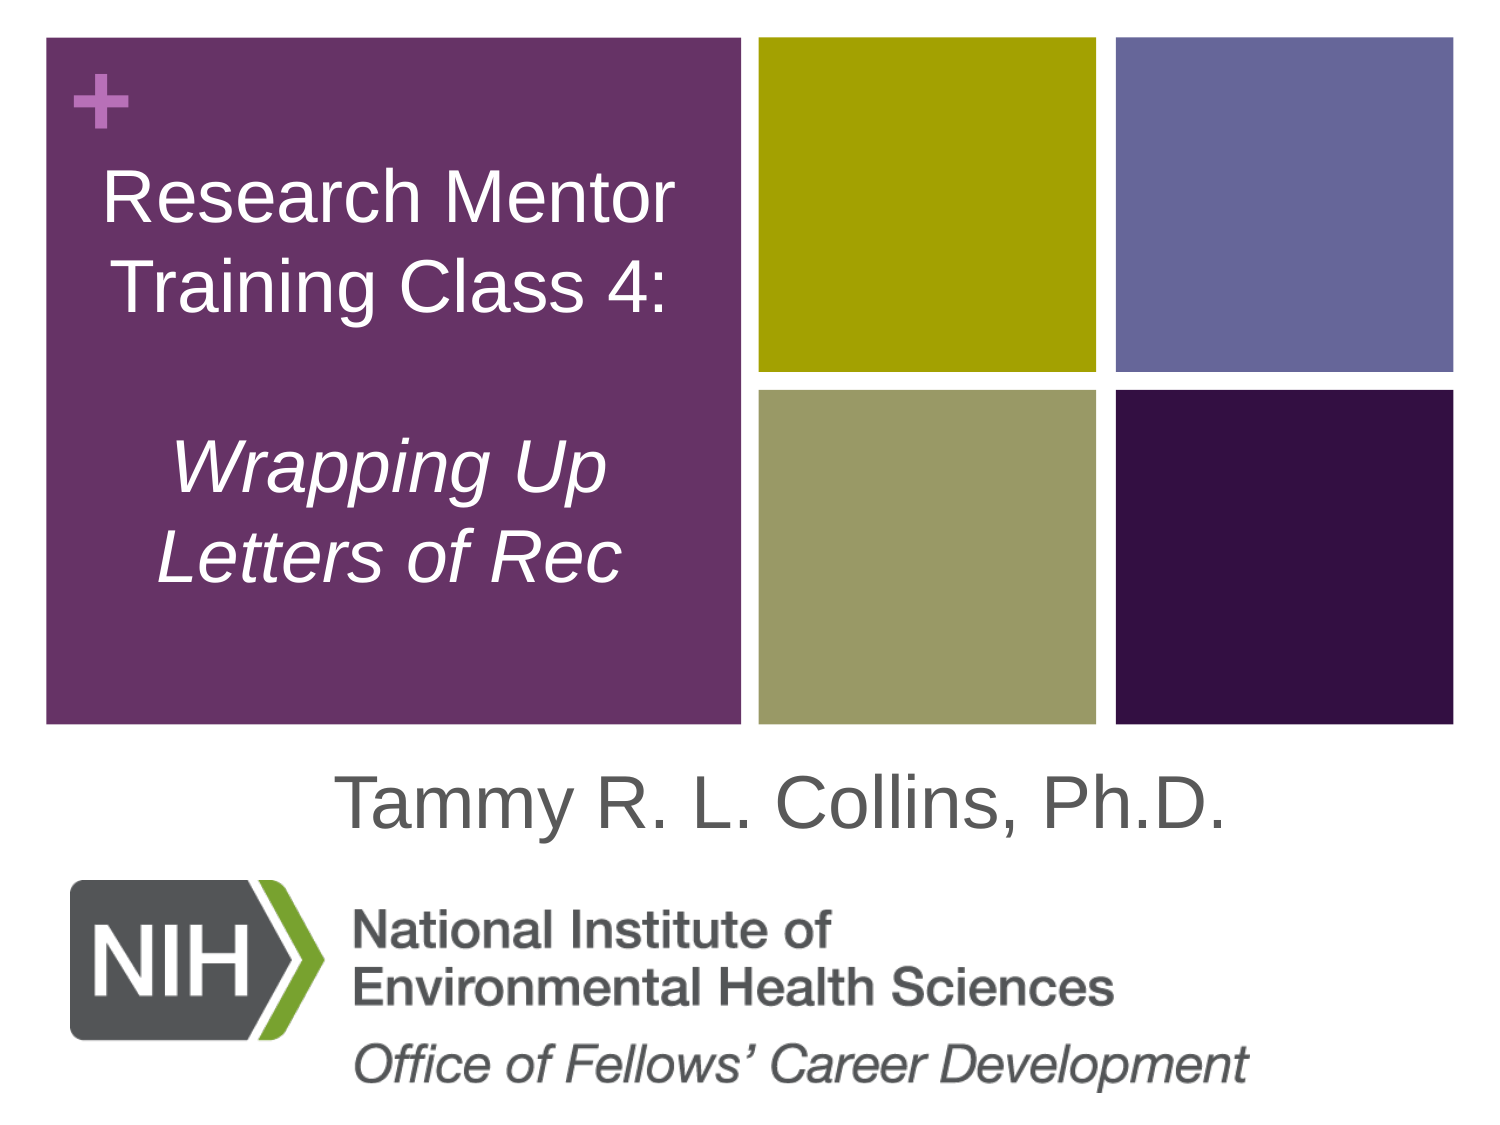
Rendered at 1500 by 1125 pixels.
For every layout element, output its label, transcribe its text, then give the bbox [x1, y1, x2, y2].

subtitle Tammy R. L. Collins, Ph.D. [124, 745, 1439, 1016]
picture [69, 880, 1250, 1094]
title Research Mentor Training Class 4: Wrapping Up Letters of Rec [45, 140, 734, 606]
